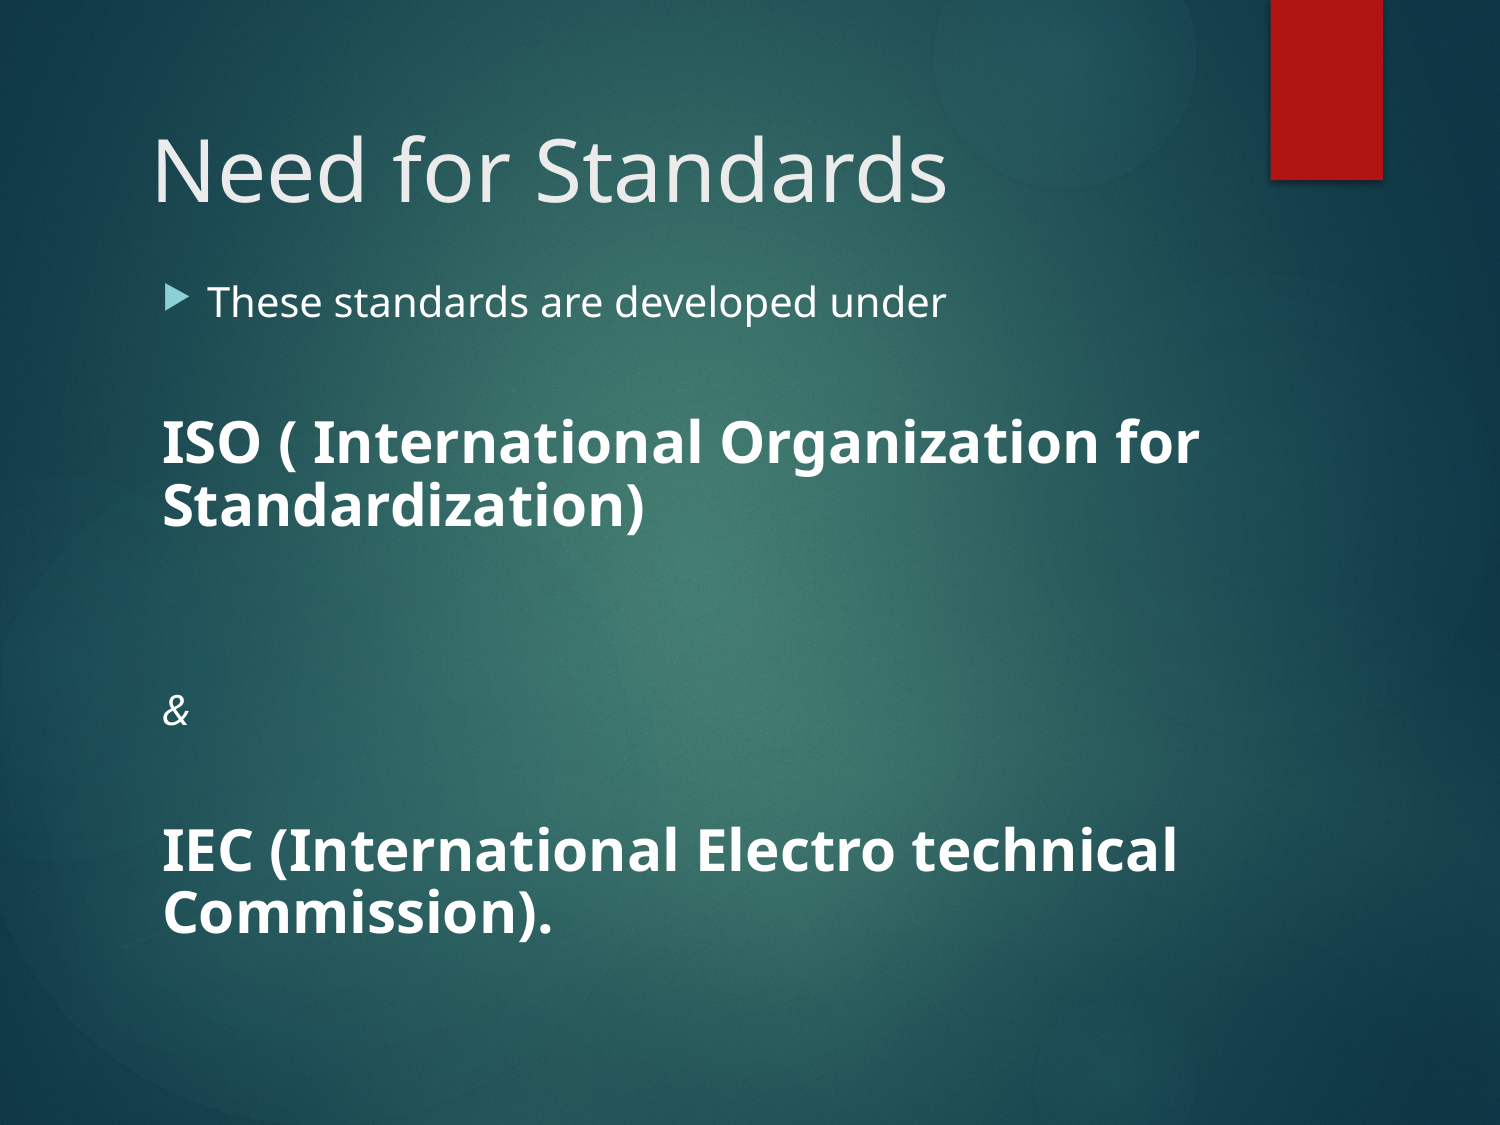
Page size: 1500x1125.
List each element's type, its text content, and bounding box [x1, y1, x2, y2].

list These standards are developed under ISO ( International Organization for Standardization) & IEC (International Electro technical Commission). [135, 274, 1237, 1025]
title Need for Standards [135, 107, 1294, 337]
